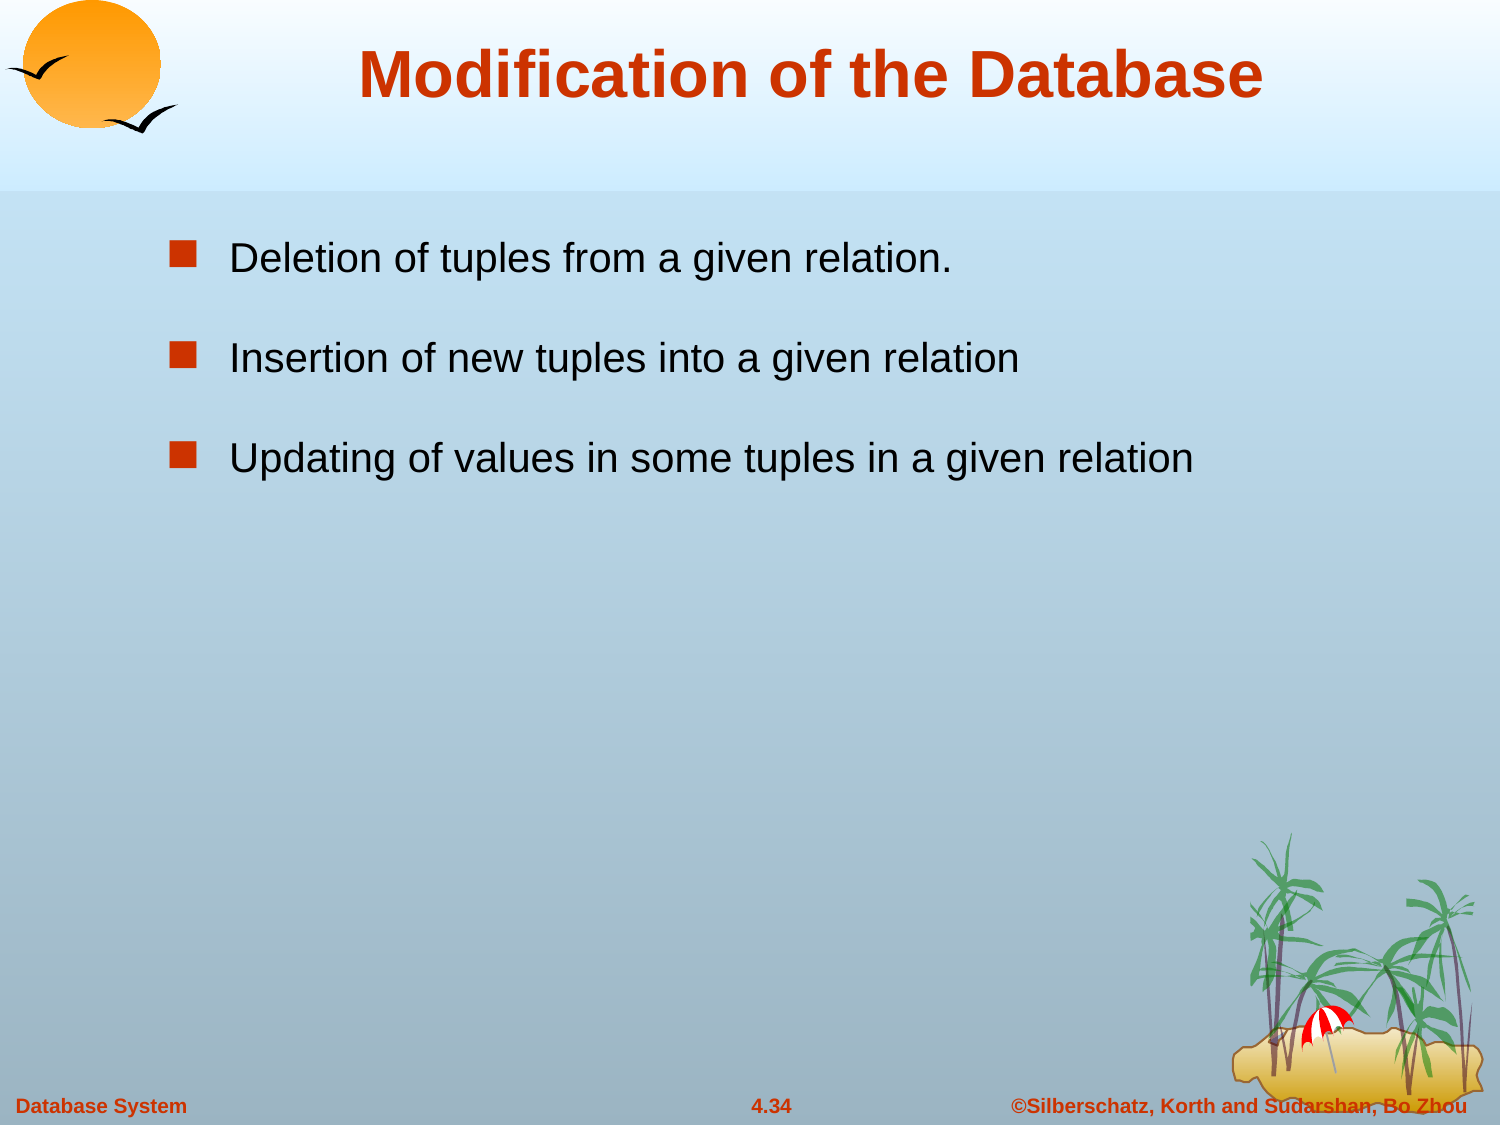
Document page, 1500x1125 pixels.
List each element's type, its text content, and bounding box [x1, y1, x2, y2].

list Deletion of tuples from a given relation. Insertion of new tuples into a given relation Updating of values in some tuples in a given relation [157, 223, 1387, 691]
title Modification of the Database [148, 18, 1475, 119]
